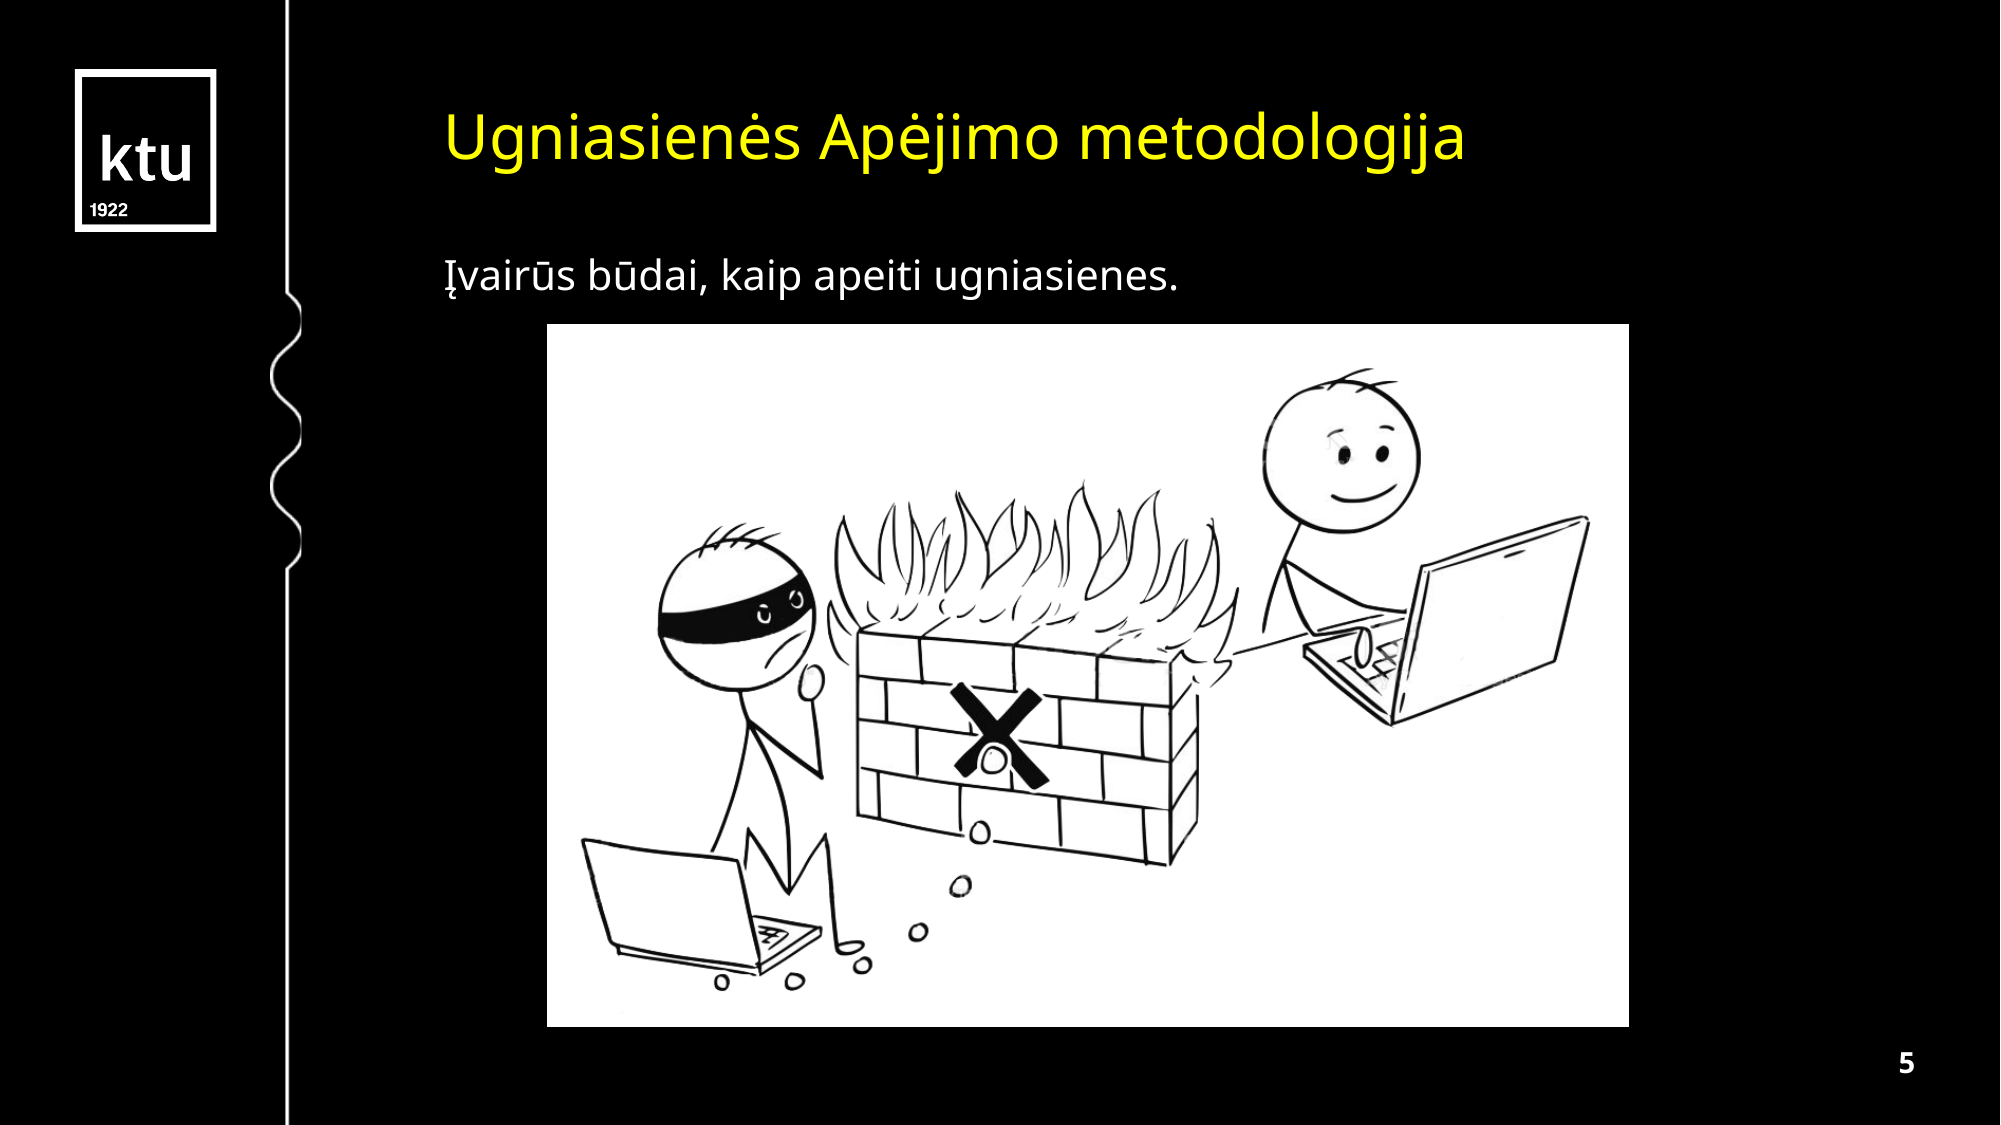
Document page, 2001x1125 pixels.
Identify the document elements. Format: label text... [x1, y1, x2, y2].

list Įvairūs būdai, kaip apeiti ugniasienes. [428, 235, 1573, 938]
picture [547, 324, 1629, 1027]
list Ugniasienės Apėjimo metodologija [428, 98, 1748, 183]
